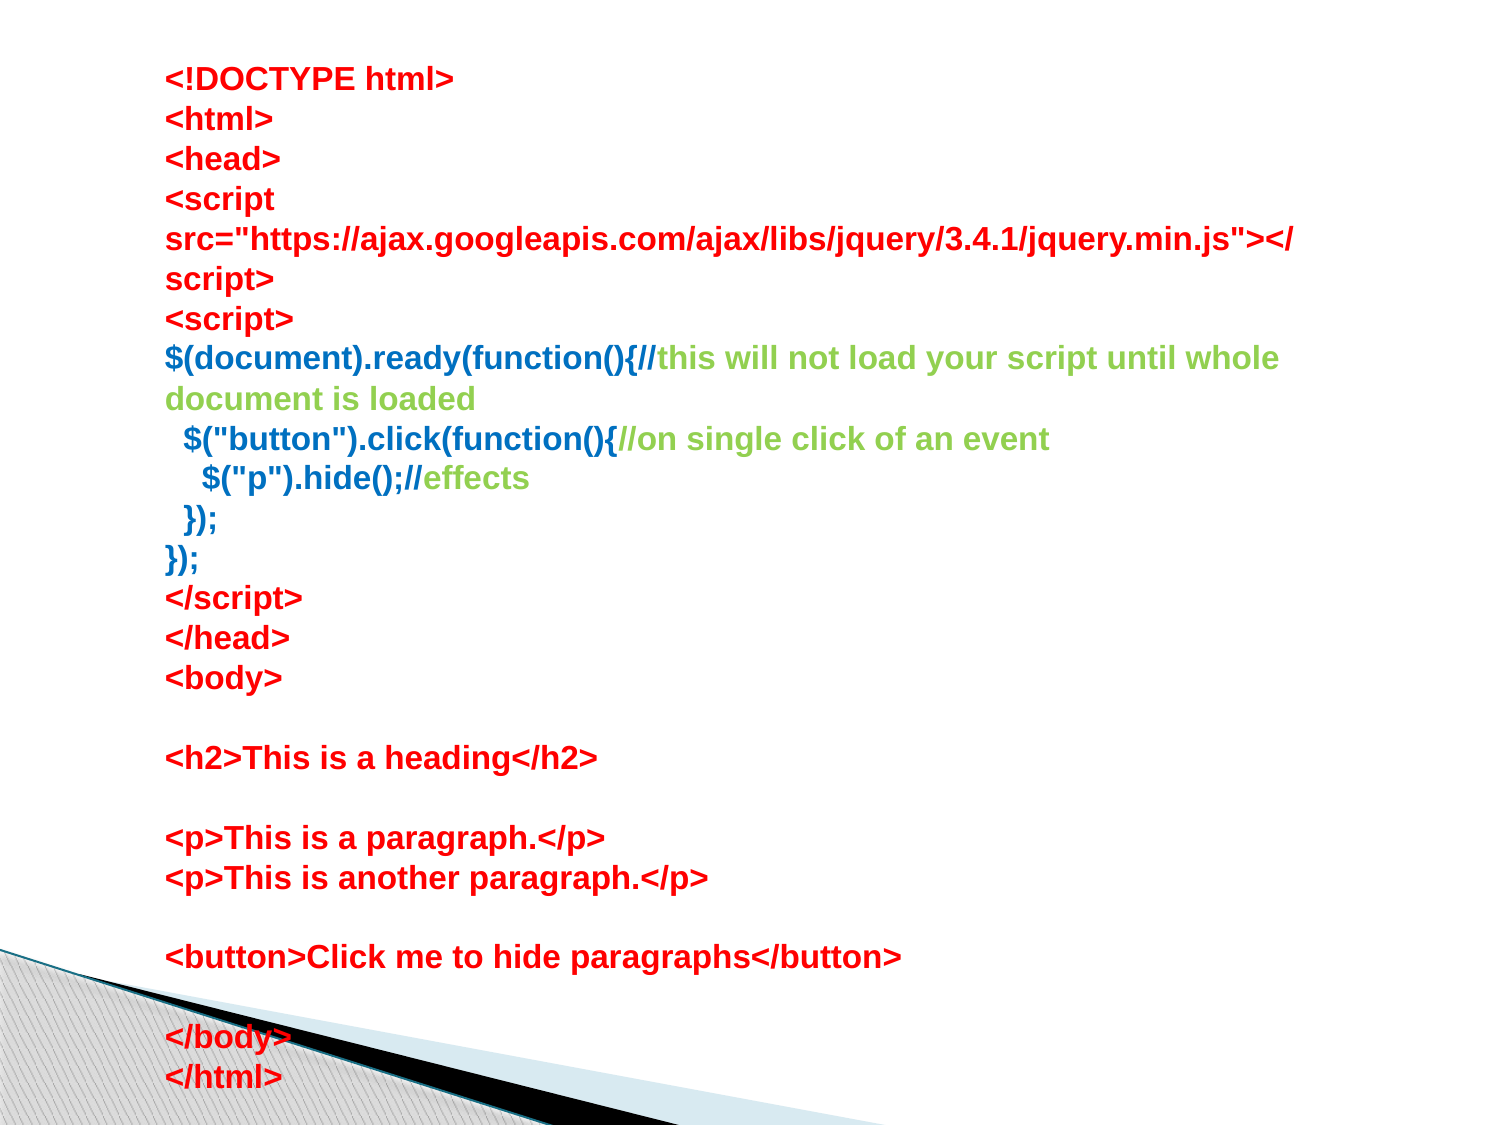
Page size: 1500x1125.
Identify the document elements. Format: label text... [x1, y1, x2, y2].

text_box <!DOCTYPE html> <html> <head> <script src="https://ajax.googleapis.com/ajax/libs/jquery/3.4.1/jquery.min.js"></script> <script> $(document).ready(function(){//this will not load your script until whole document is loaded $("button").click(function(){//on single click of an event $("p").hide();//effects }); }); </script> </head> <body> <h2>This is a heading</h2> <p>This is a paragraph.</p> <p>This is another paragraph.</p> <button>Click me to hide paragraphs</button> </body> </html> [150, 49, 1325, 1103]
